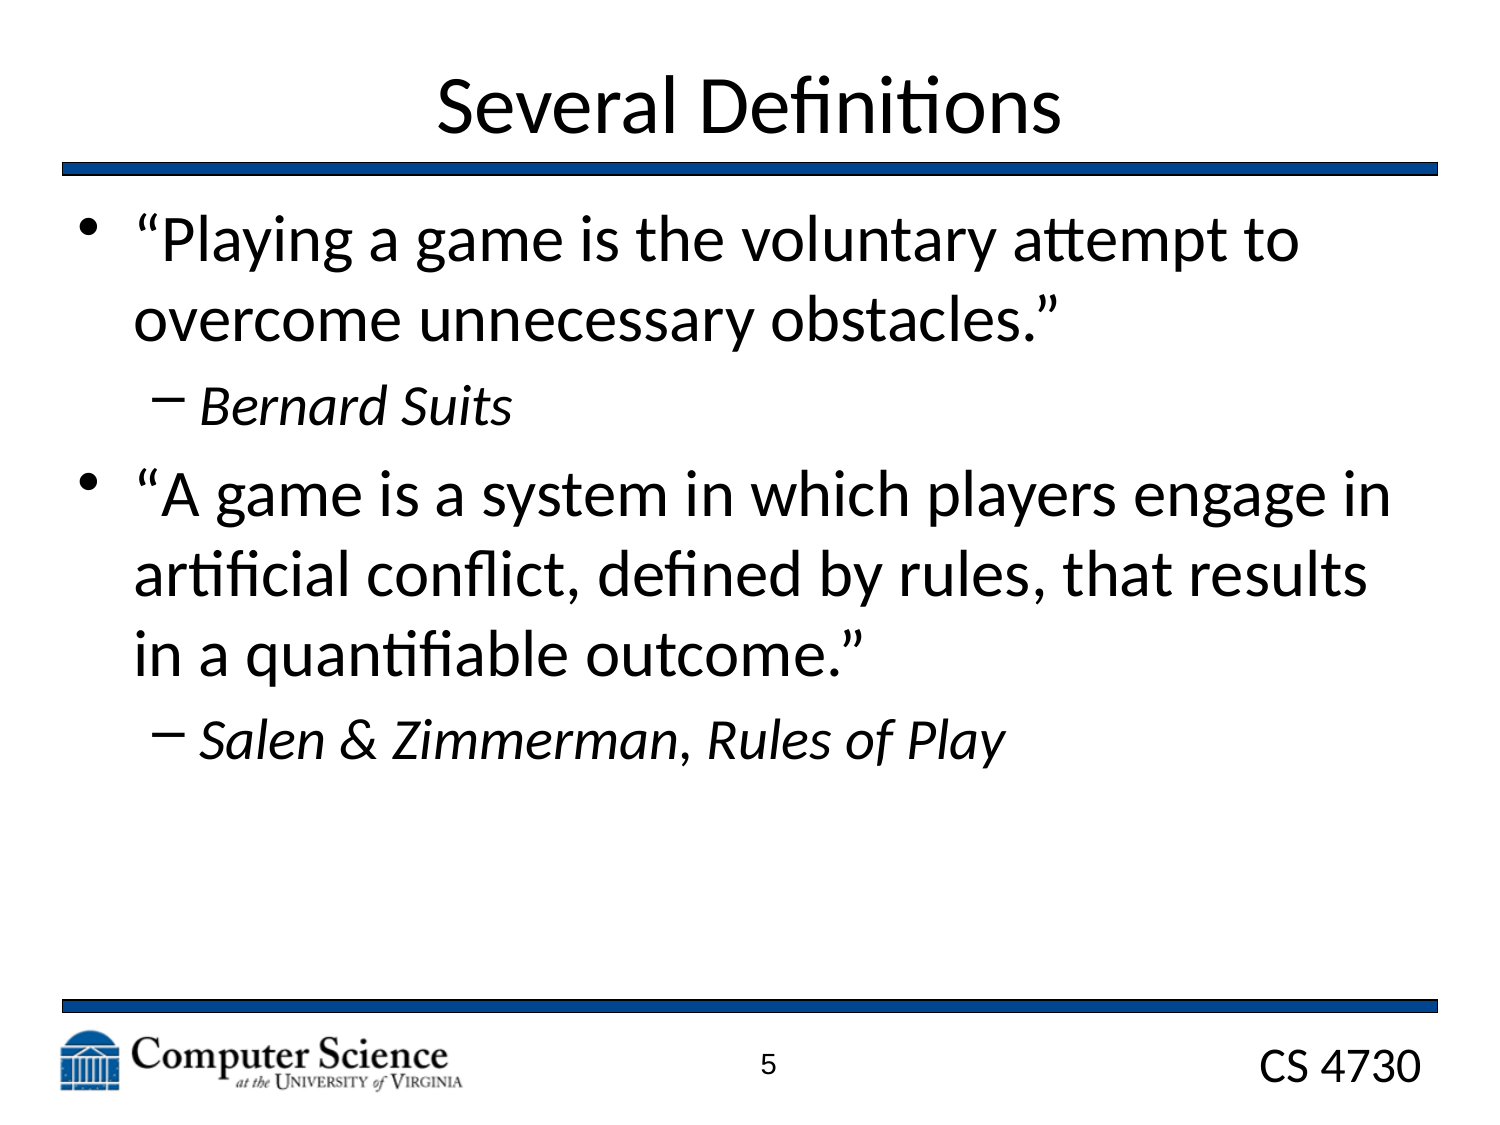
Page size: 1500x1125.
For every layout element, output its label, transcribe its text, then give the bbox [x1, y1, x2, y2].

picture [50, 1024, 472, 1101]
footer 5 [512, 1037, 1026, 1088]
title Several Definitions [62, 49, 1438, 151]
list “Playing a game is the voluntary attempt to overcome unnecessary obstacles.” Bernard Suits “A game is a system in which players engage in artificial conflict, defined by rules, that results in a quantifiable outcome.” Salen & Zimmerman, Rules of Play [62, 187, 1438, 1001]
